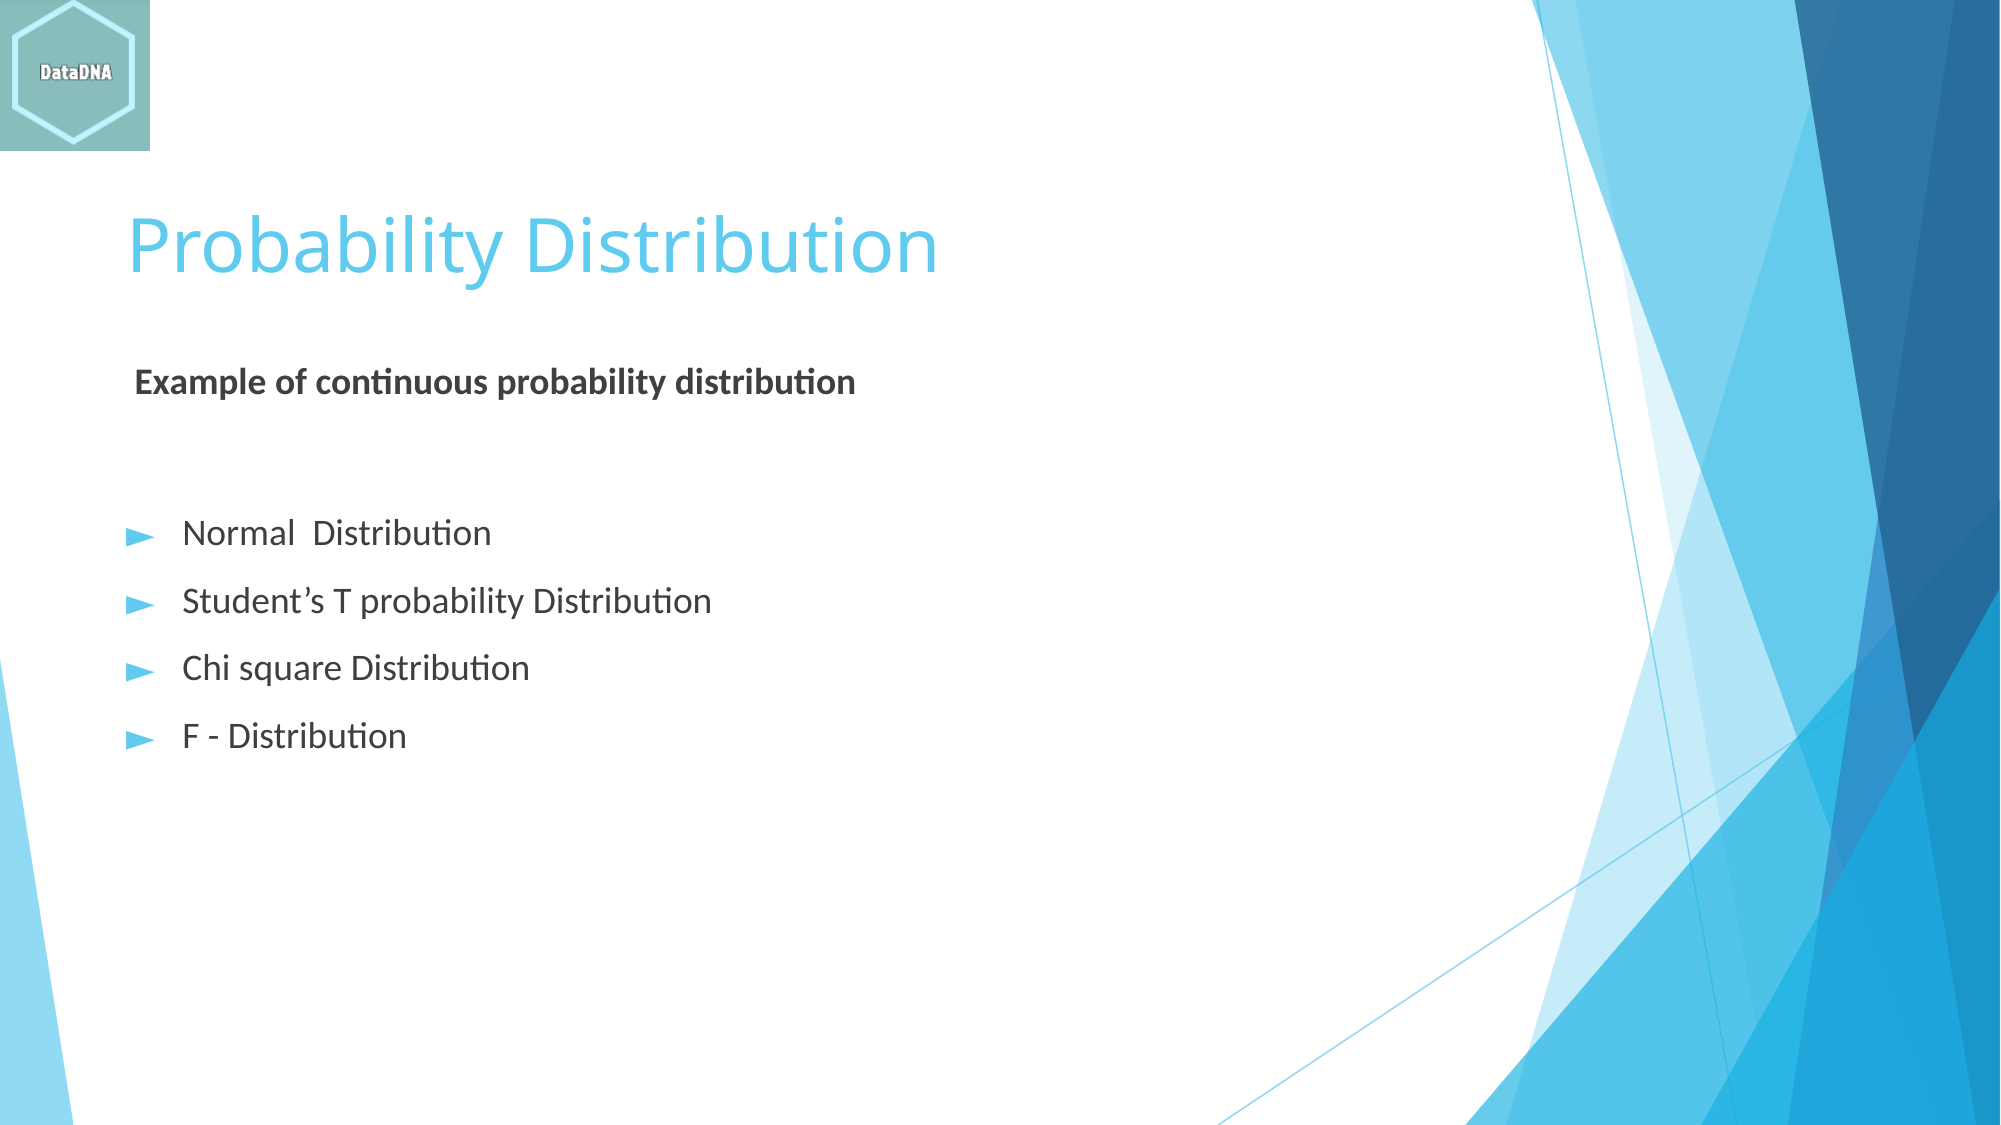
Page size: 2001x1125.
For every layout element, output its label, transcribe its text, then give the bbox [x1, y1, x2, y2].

picture [0, 0, 150, 151]
list Example of continuous probability distribution Normal Distribution Student’s T probability Distribution Chi square Distribution F - Distribution [111, 354, 1838, 992]
title Probability Distribution [111, 99, 1522, 317]
